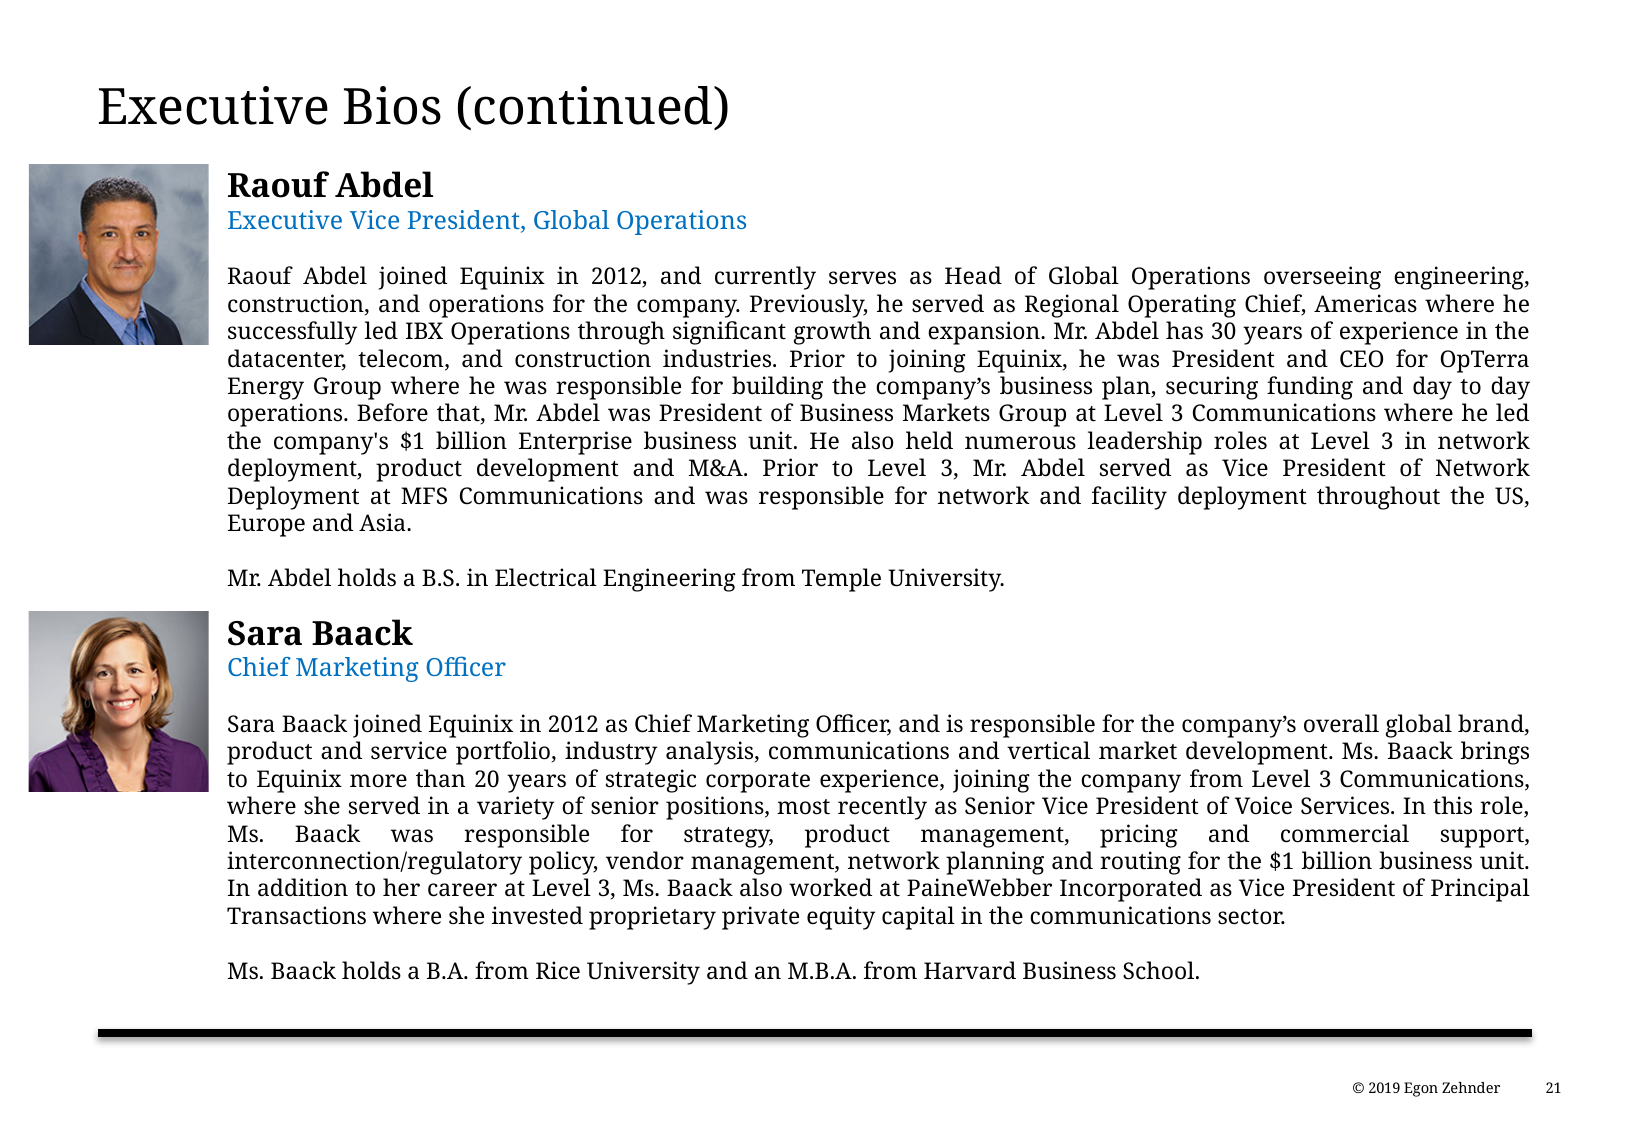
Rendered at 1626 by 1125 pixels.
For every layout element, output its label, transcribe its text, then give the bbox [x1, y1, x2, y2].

title Executive Bios (continued) [97, 74, 1532, 142]
text_box Raouf Abdel Executive Vice President, Global Operations Raouf Abdel joined Equinix in 2012, and currently serves as Head of Global Operations overseeing engineering, construction, and operations for the company. Previously, he served as Regional Operating Chief, Americas where he successfully led IBX Operations through significant growth and expansion. Mr. Abdel has 30 years of experience in the datacenter, telecom, and construction industries. Prior to joining Equinix, he was President and CEO for OpTerra Energy Group where he was responsible for building the company’s business plan, securing funding and day to day operations. Before that, Mr. Abdel was President of Business Markets Group at Level 3 Communications where he led the company's $1 billion Enterprise business unit. He also held numerous leadership roles at Level 3 in network deployment, product development and M&A. Prior to Level 3, Mr. Abdel served as Vice President of Network Deployment at MFS Communications and was responsible for network and facility deployment throughout the US, Europe and Asia. Mr. Abdel holds a B.S. in Electrical Engineering from Temple University. [227, 164, 1532, 592]
text_box Sara Baack Chief Marketing Officer Sara Baack joined Equinix in 2012 as Chief Marketing Officer, and is responsible for the company’s overall global brand, product and service portfolio, industry analysis, communications and vertical market development. Ms. Baack brings to Equinix more than 20 years of strategic corporate experience, joining the company from Level 3 Communications, where she served in a variety of senior positions, most recently as Senior Vice President of Voice Services. In this role, Ms. Baack was responsible for strategy, product management, pricing and commercial support, interconnection/regulatory policy, vendor management, network planning and routing for the $1 billion business unit. In addition to her career at Level 3, Ms. Baack also worked at PaineWebber Incorporated as Vice President of Principal Transactions where she invested proprietary private equity capital in the communications sector. Ms. Baack holds a B.A. from Rice University and an M.B.A. from Harvard Business School. [227, 611, 1532, 984]
picture [28, 611, 209, 793]
picture [28, 164, 209, 345]
